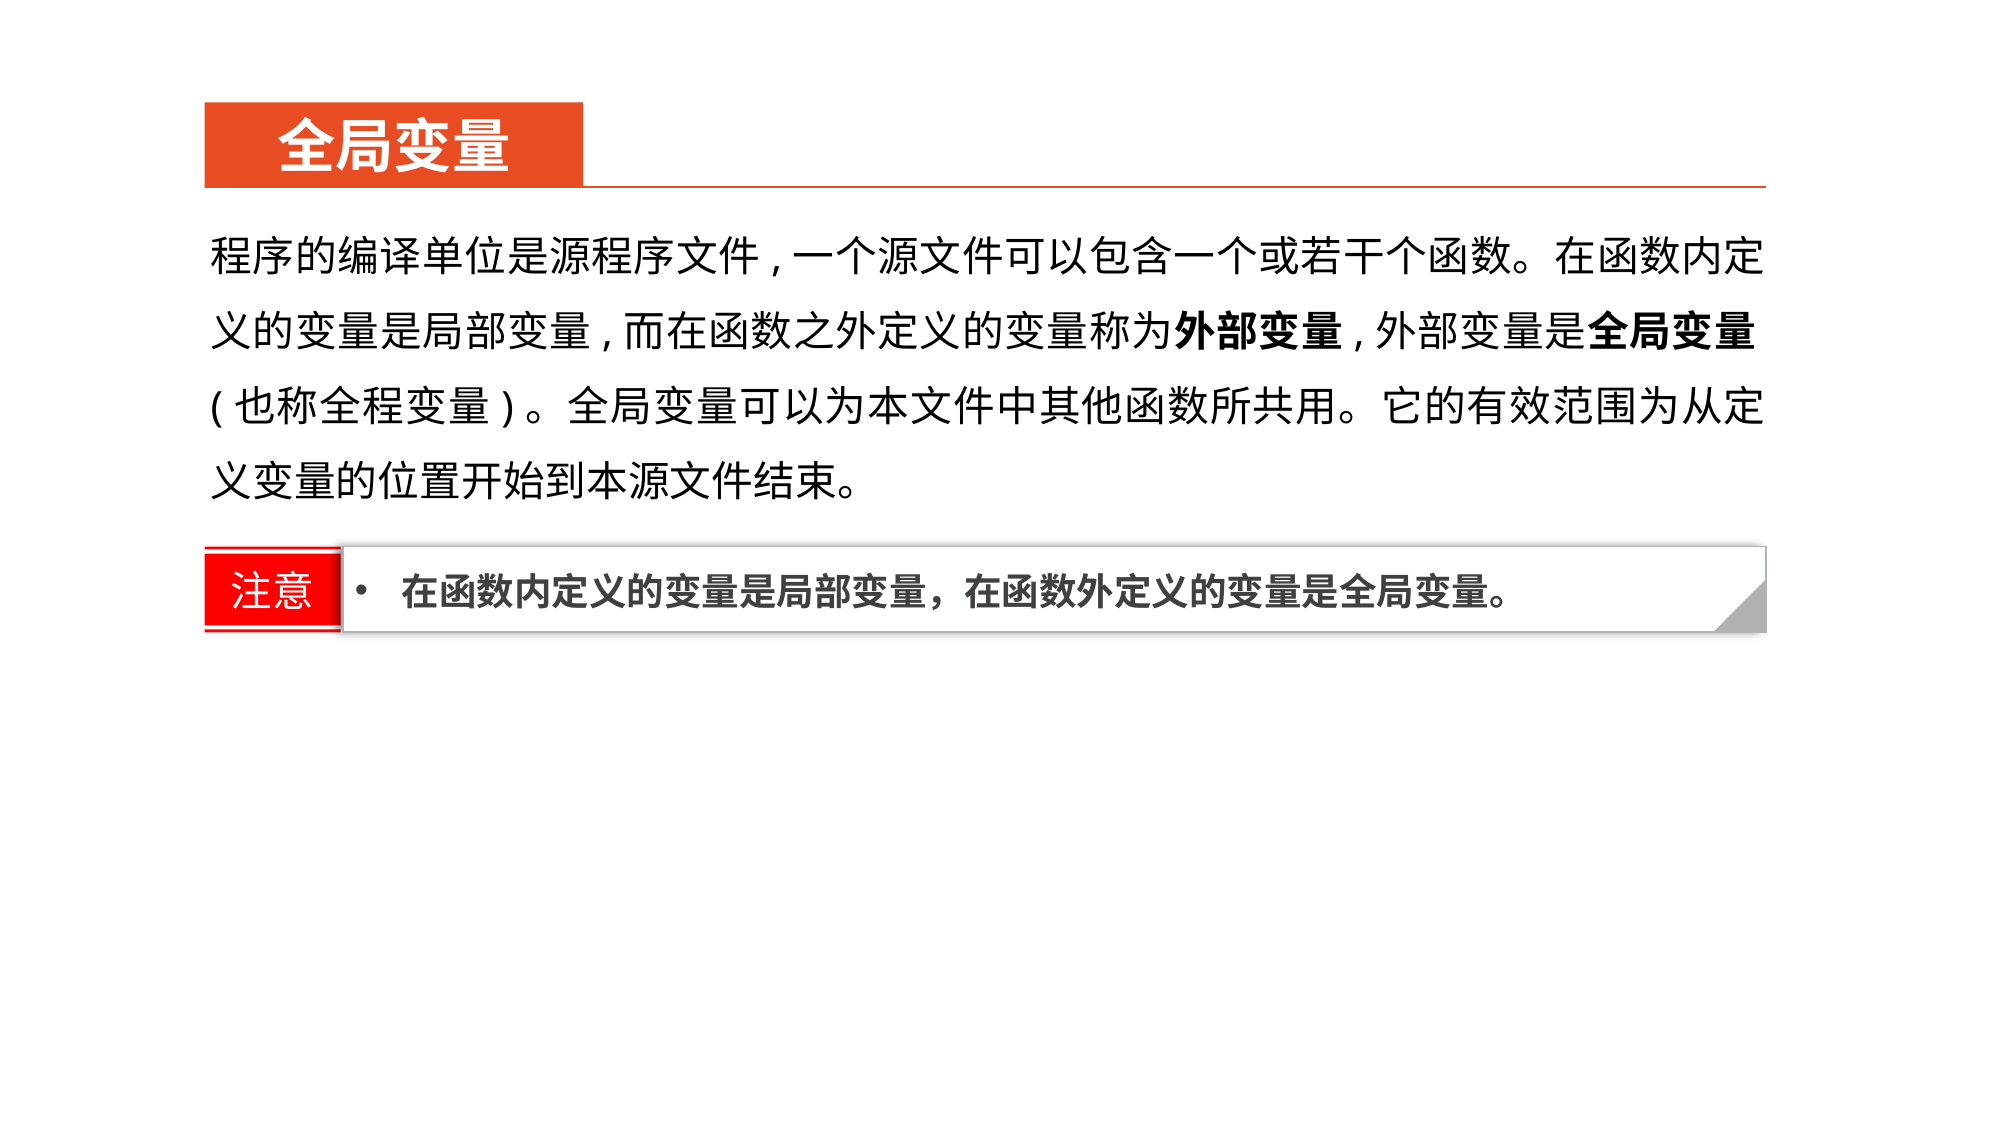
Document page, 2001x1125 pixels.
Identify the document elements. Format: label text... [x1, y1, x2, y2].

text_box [204, 546, 1766, 633]
text_box 全局变量 [204, 101, 584, 186]
